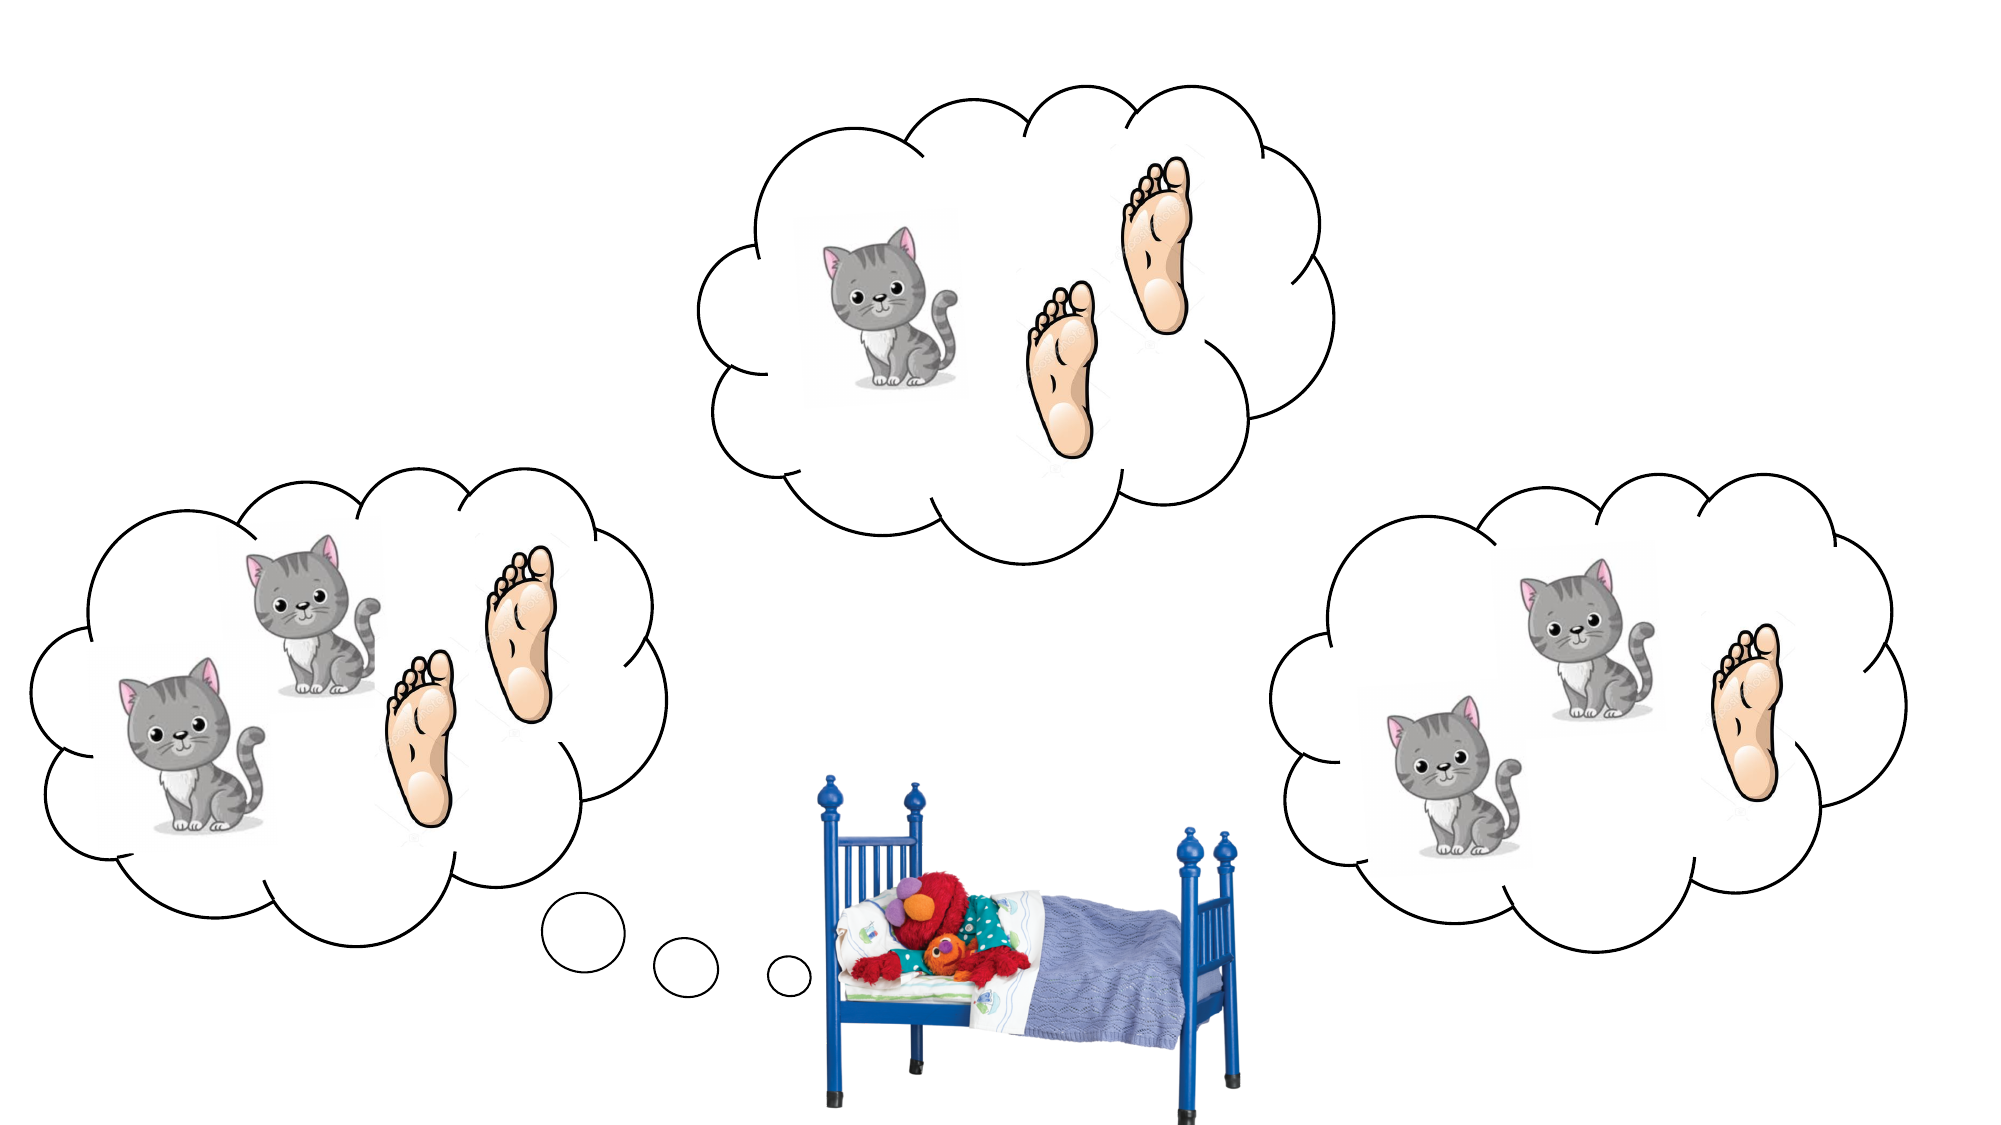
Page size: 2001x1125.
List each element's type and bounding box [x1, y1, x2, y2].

text_box [698, 84, 1334, 563]
text_box [1271, 472, 1906, 951]
picture [816, 772, 1241, 1125]
text_box [31, 467, 810, 1003]
